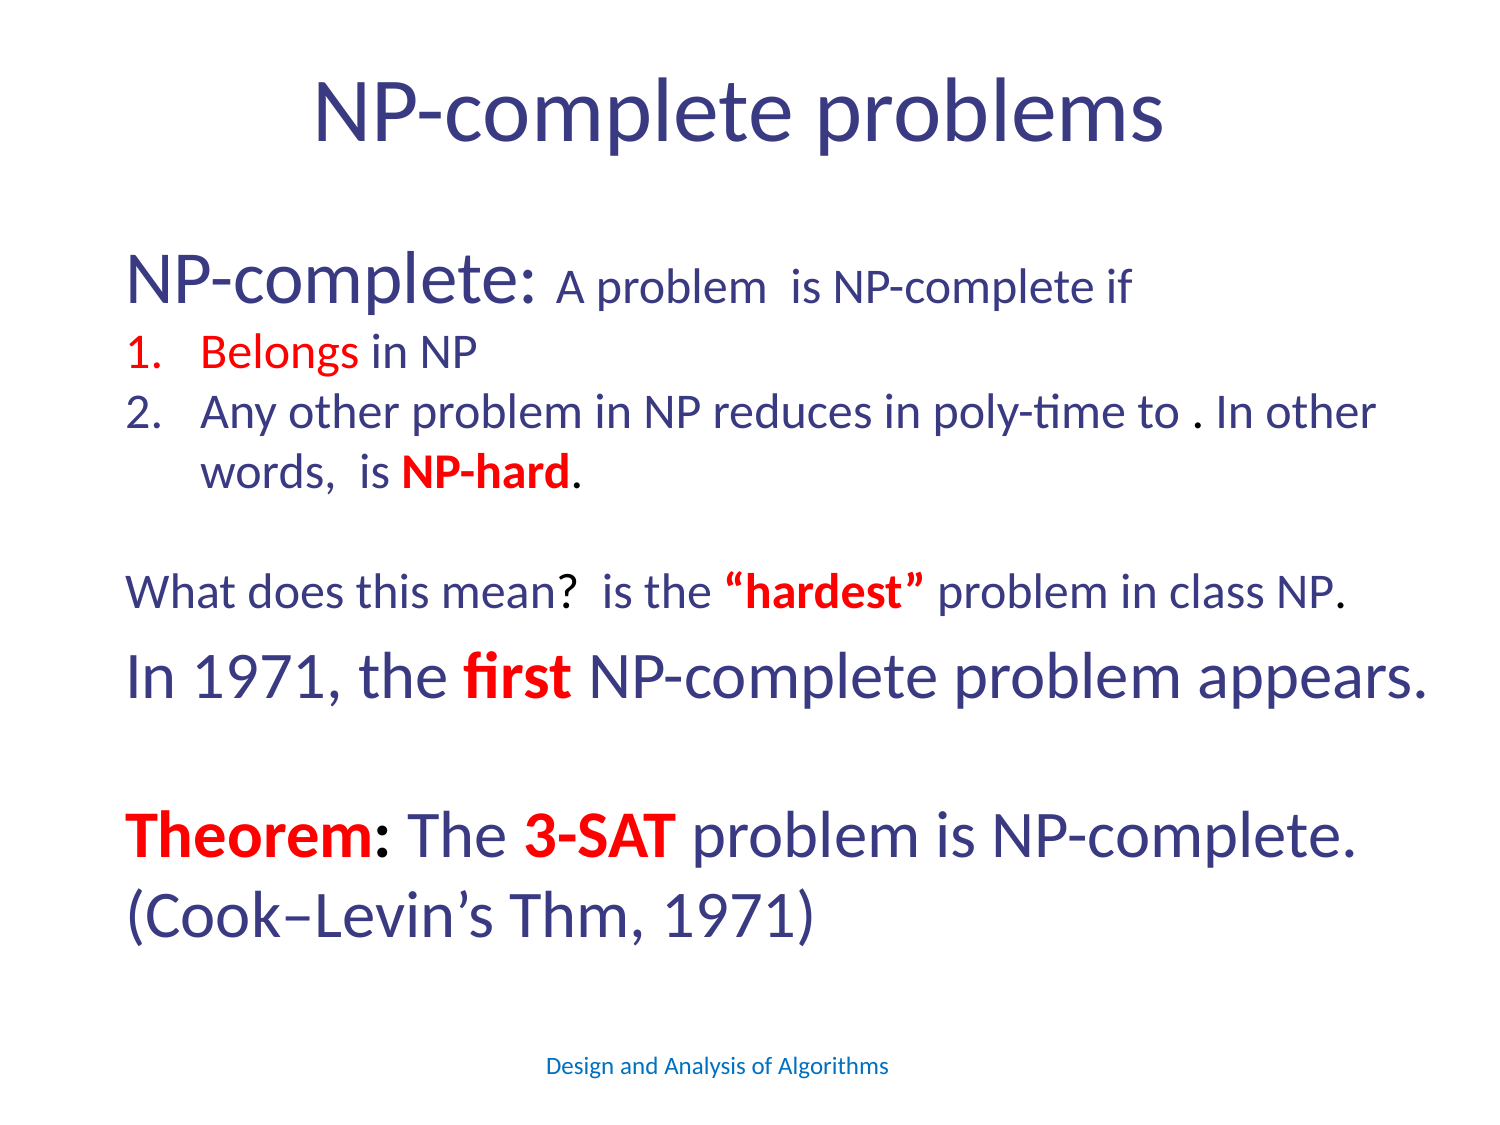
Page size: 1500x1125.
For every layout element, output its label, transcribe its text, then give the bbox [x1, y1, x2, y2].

title NP-complete problems [75, 11, 1425, 199]
text_box In 1971, the first NP-complete problem appears. Theorem: The 3-SAT problem is NP-complete. (Cook–Levin’s Thm, 1971) [110, 624, 1461, 959]
footer Design and Analysis of Algorithms [480, 1034, 956, 1095]
